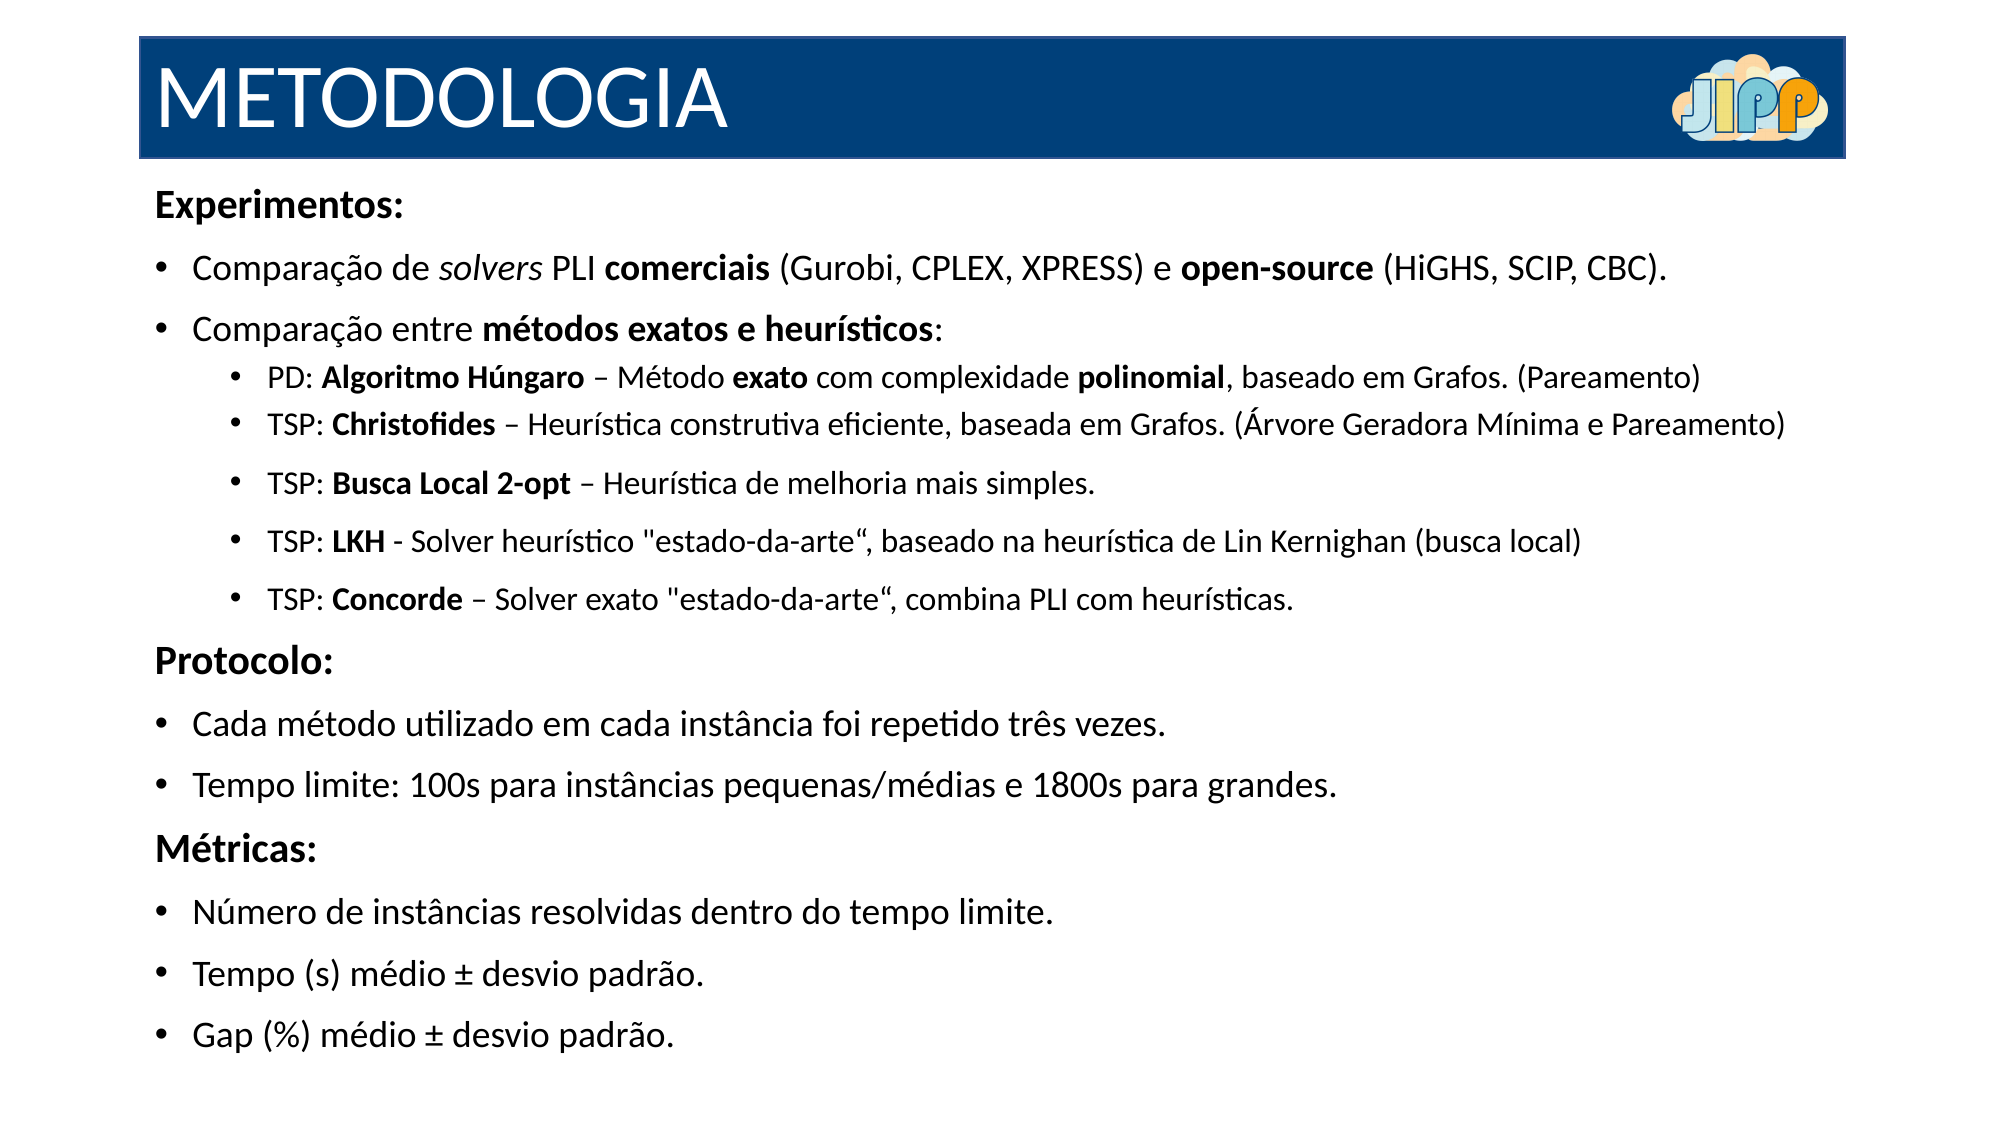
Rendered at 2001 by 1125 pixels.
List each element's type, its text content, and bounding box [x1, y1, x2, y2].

list Experimentos: Comparação de solvers PLI comerciais (Gurobi, CPLEX, XPRESS) e open-source (HiGHS, SCIP, CBC). Comparação entre métodos exatos e heurísticos: PD: Algoritmo Húngaro – Método exato com complexidade polinomial, baseado em Grafos. (Pareamento) TSP: Christofides – Heurística construtiva eficiente, baseada em Grafos. (Árvore Geradora Mínima e Pareamento) TSP: Busca Local 2-opt – Heurística de melhoria mais simples. TSP: LKH - Solver heurístico "estado-da-arte“, baseado na heurística de Lin Kernighan (busca local) TSP: Concorde – Solver exato "estado-da-arte“, combina PLI com heurísticas. Protocolo: Cada método utilizado em cada instância foi repetido três vezes. Tempo limite: 100s para instâncias pequenas/médias e 1800s para grandes. Métricas: Número de instâncias resolvidas dentro do tempo limite. Tempo (s) médio ± desvio padrão. Gap (%) médio ± desvio padrão. [139, 174, 1845, 1080]
title METODOLOGIA [139, 36, 1846, 159]
picture [1672, 54, 1828, 141]
